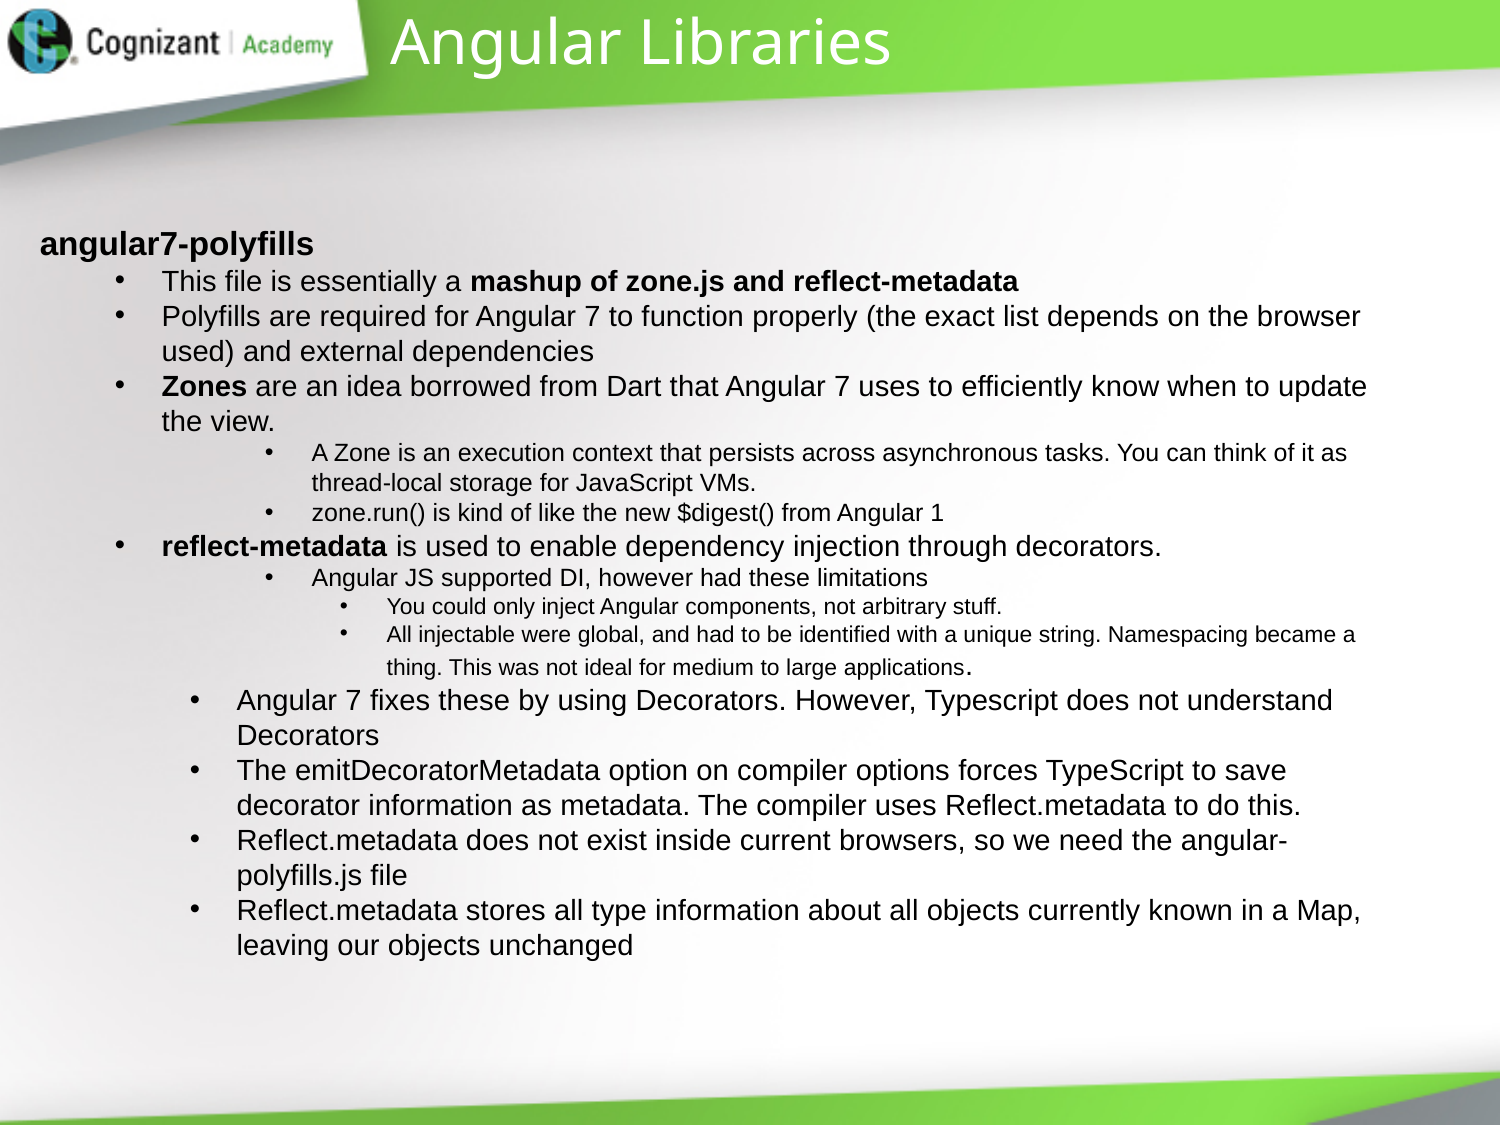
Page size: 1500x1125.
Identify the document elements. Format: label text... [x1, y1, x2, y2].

title Angular Libraries [375, 0, 1500, 79]
text_box angular7-polyfills This file is essentially a mashup of zone.js and reflect-metadata Polyfills are required for Angular 7 to function properly (the exact list depends on the browser used) and external dependencies Zones are an idea borrowed from Dart that Angular 7 uses to efficiently know when to update the view. A Zone is an execution context that persists across asynchronous tasks. You can think of it as thread-local storage for JavaScript VMs. zone.run() is kind of like the new $digest() from Angular 1 reflect-metadata is used to enable dependency injection through decorators. Angular JS supported DI, however had these limitations You could only inject Angular components, not arbitrary stuff. All injectable were global, and had to be identified with a unique string. Namespacing became a thing. This was not ideal for medium to large applications. Angular 7 fixes these by using Decorators. However, Typescript does not understand Decorators The emitDecoratorMetadata option on compiler options forces TypeScript to save decorator information as metadata. The compiler uses Reflect.metadata to do this. Reflect.metadata does not exist inside current browsers, so we need the angular-polyfills.js file Reflect.metadata stores all type information about all objects currently known in a Map, leaving our objects unchanged [24, 174, 1425, 969]
picture [0, 0, 1500, 1125]
